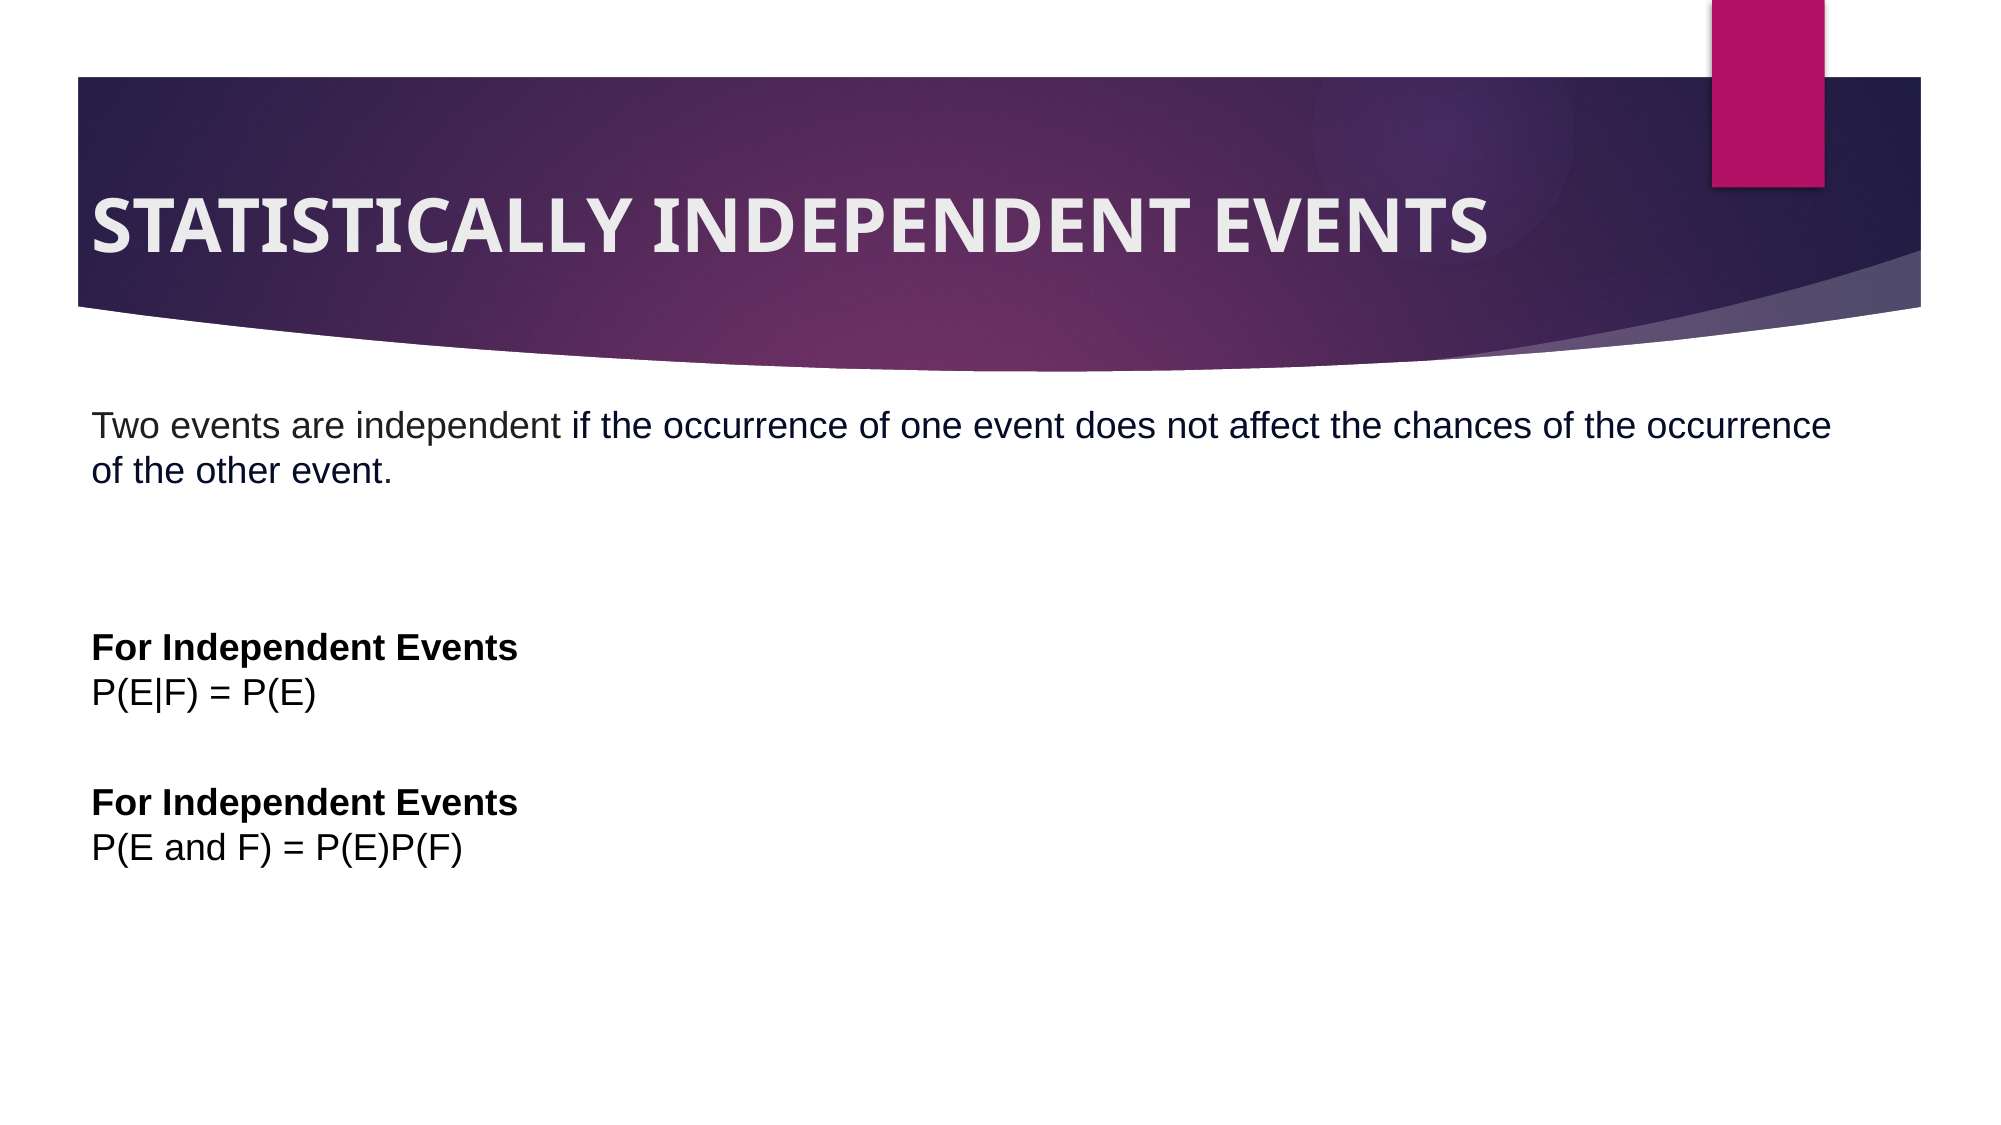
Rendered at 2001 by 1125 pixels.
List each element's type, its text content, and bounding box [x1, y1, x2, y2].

list Two events are independent if the occurrence of one event does not affect the chances of the occurrence of the other event. For Independent Events P(E|F) = P(E) For Independent Events P(E and F) = P(E)P(F) [76, 348, 1875, 1090]
title STATISTICALLY INDEPENDENT EVENTS [76, 164, 1724, 281]
